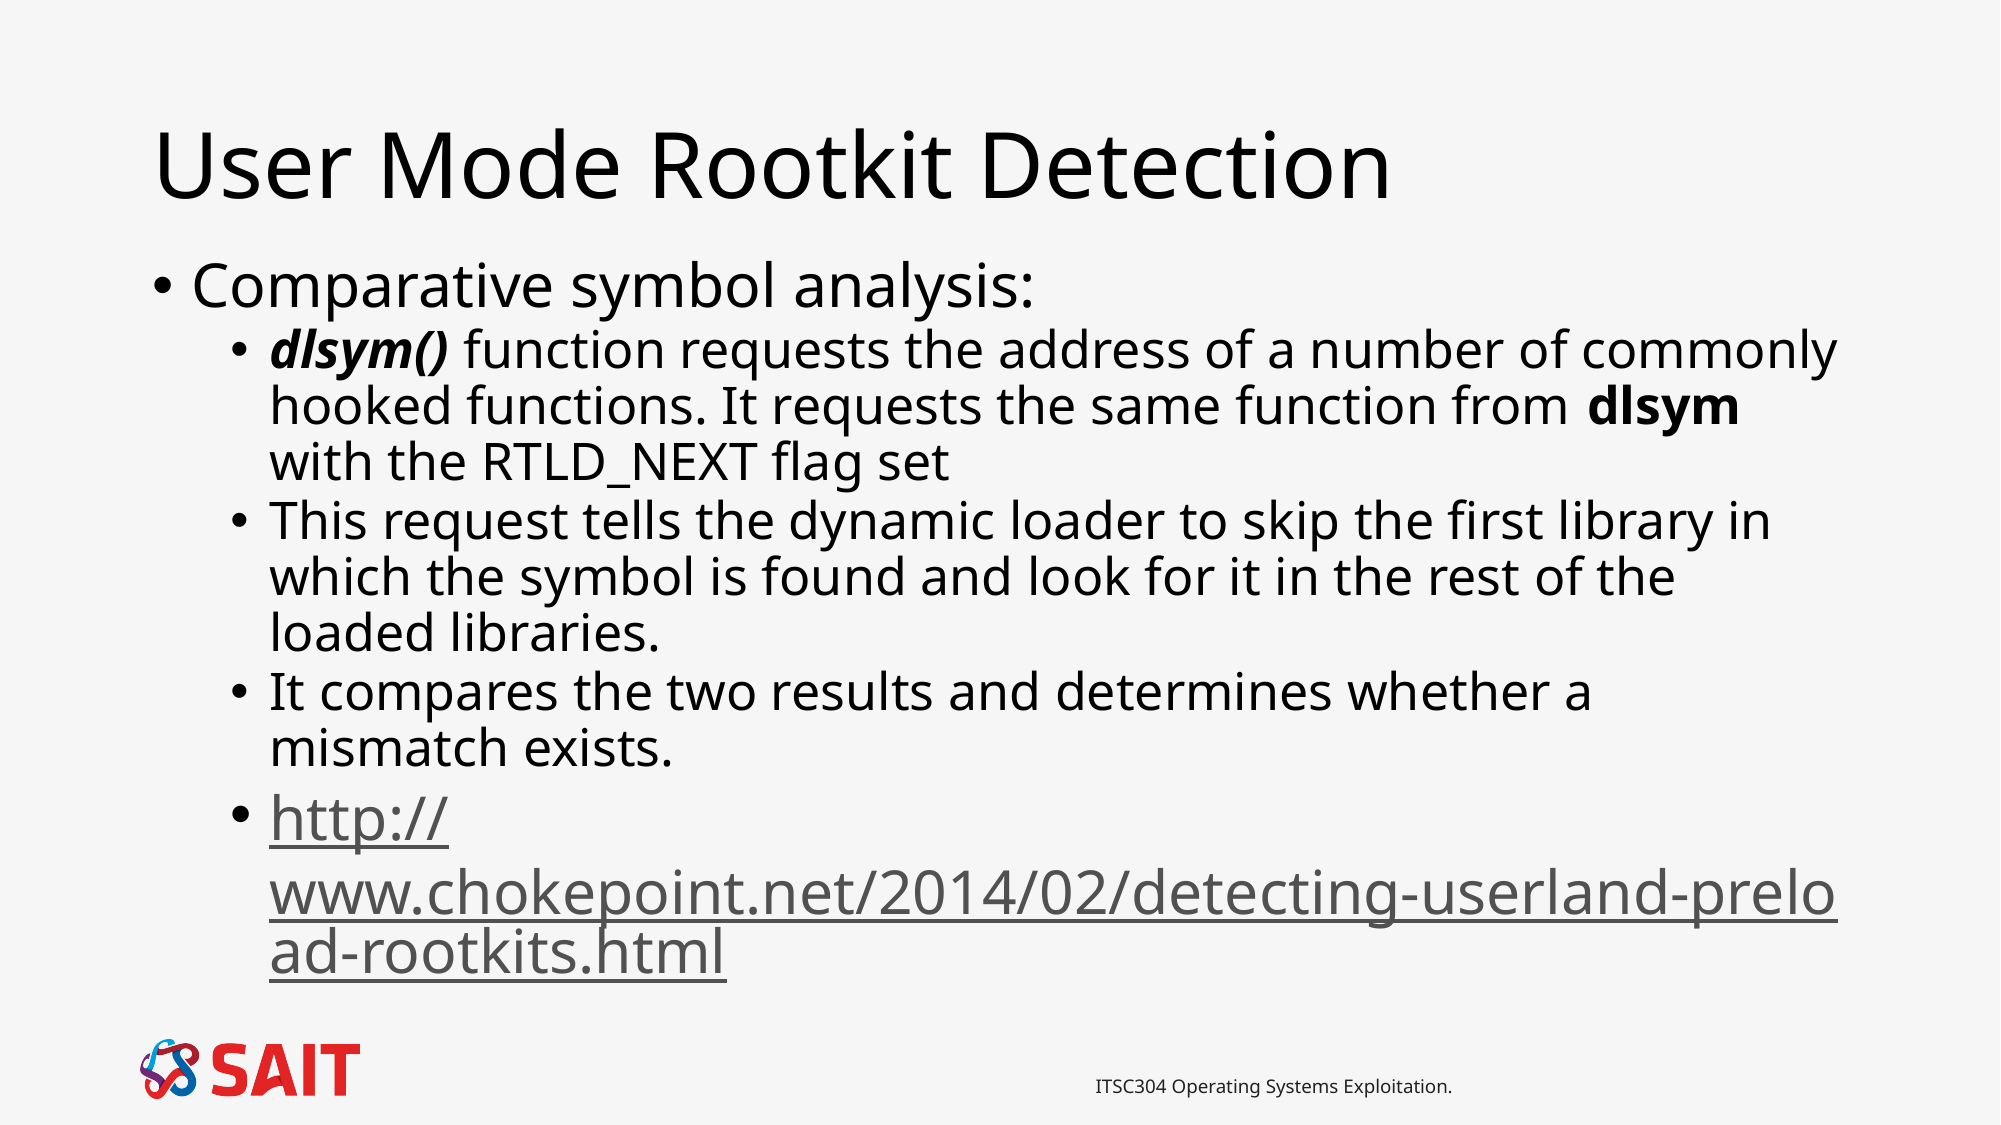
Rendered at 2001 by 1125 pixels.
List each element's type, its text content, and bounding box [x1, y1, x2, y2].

picture [114, 1013, 386, 1125]
title User Mode Rootkit Detection [137, 59, 1863, 248]
footer ITSC304 Operating Systems Exploitation. [858, 1048, 1690, 1109]
list Comparative symbol analysis: dlsym() function requests the address of a number of commonly hooked functions. It requests the same function from dlsym with the RTLD_NEXT flag set This request tells the dynamic loader to skip the first library in which the symbol is found and look for it in the rest of the loaded libraries. It compares the two results and determines whether a mismatch exists. http://www.chokepoint.net/2014/02/detecting-userland-preload-rootkits.html [137, 248, 1863, 962]
